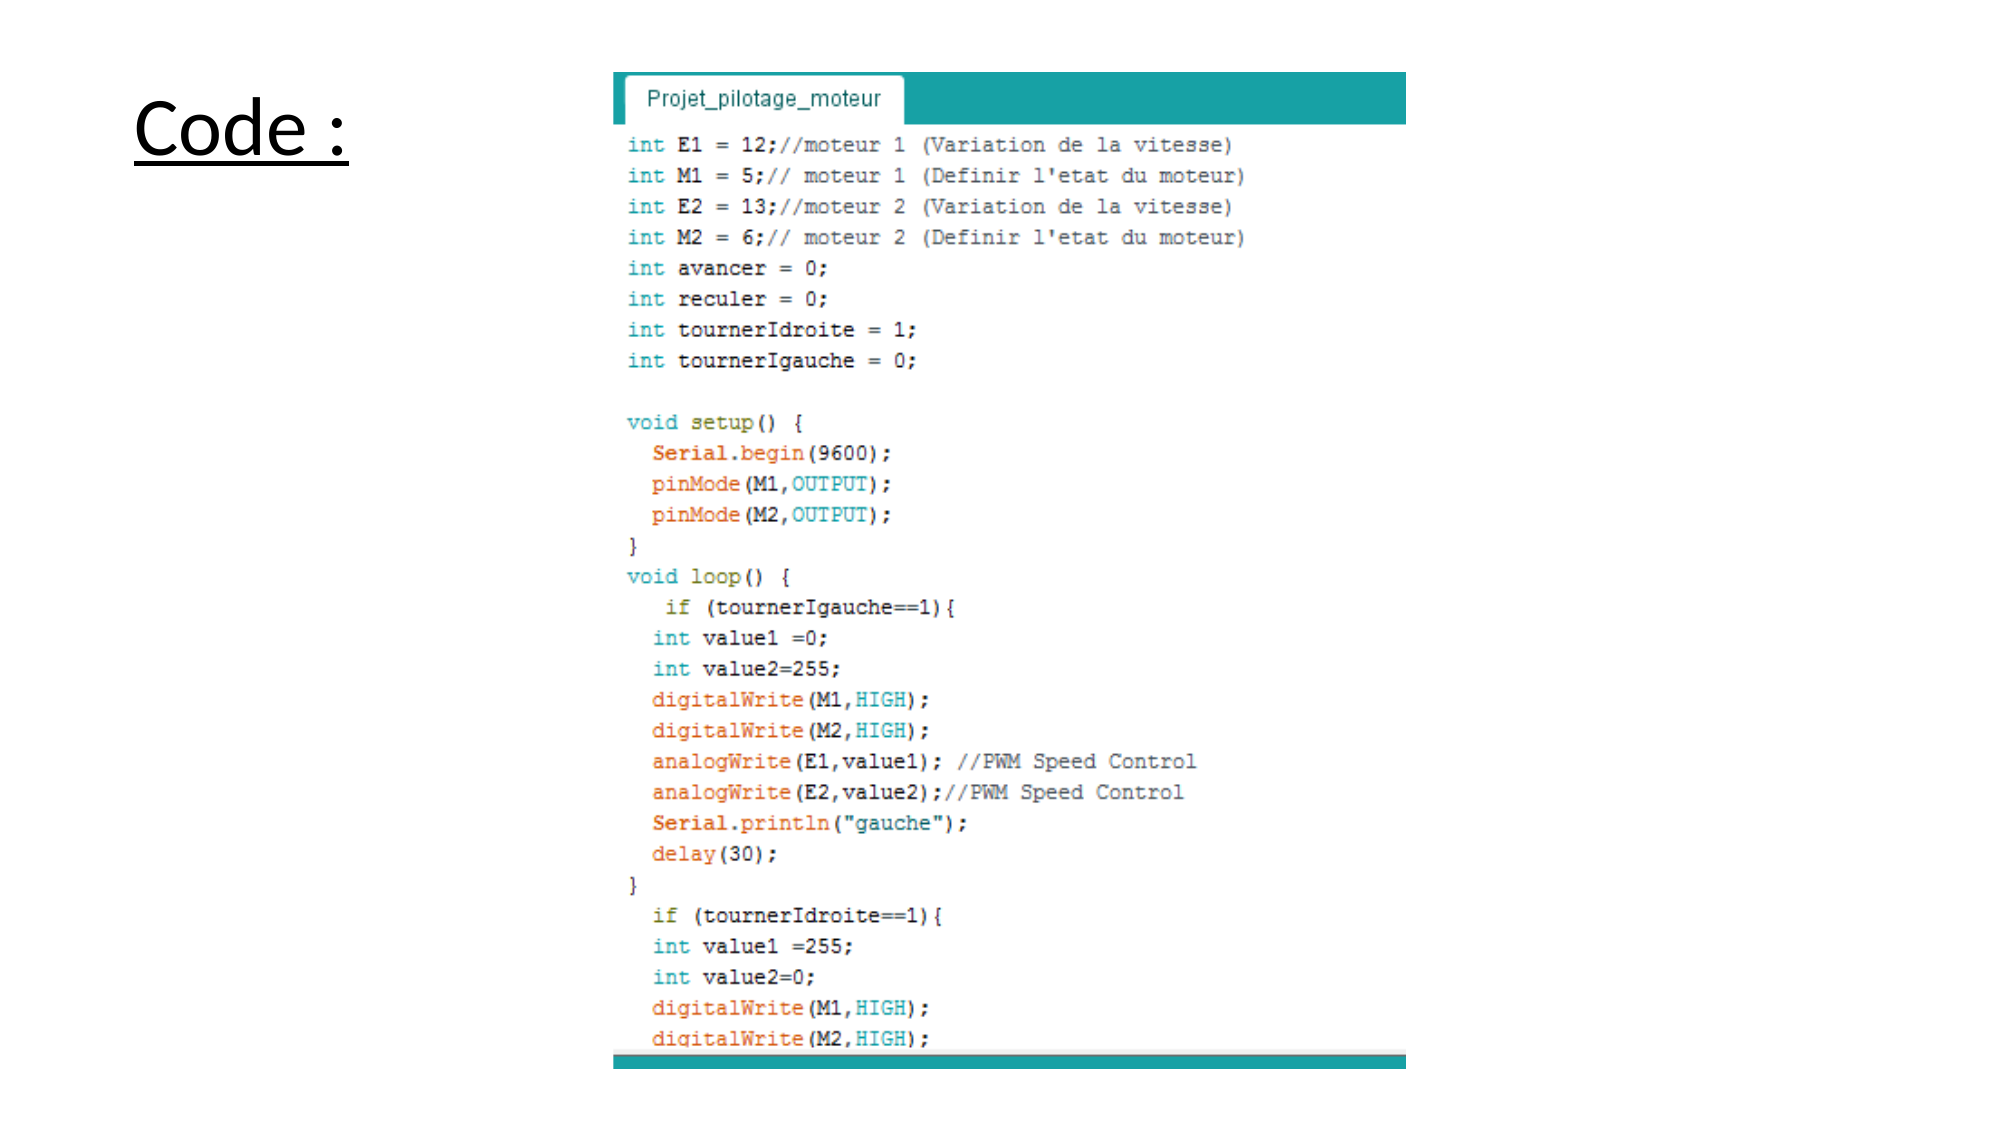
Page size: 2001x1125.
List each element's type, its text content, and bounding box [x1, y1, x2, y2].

text_box Code : [119, 64, 374, 180]
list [613, 72, 1407, 1069]
